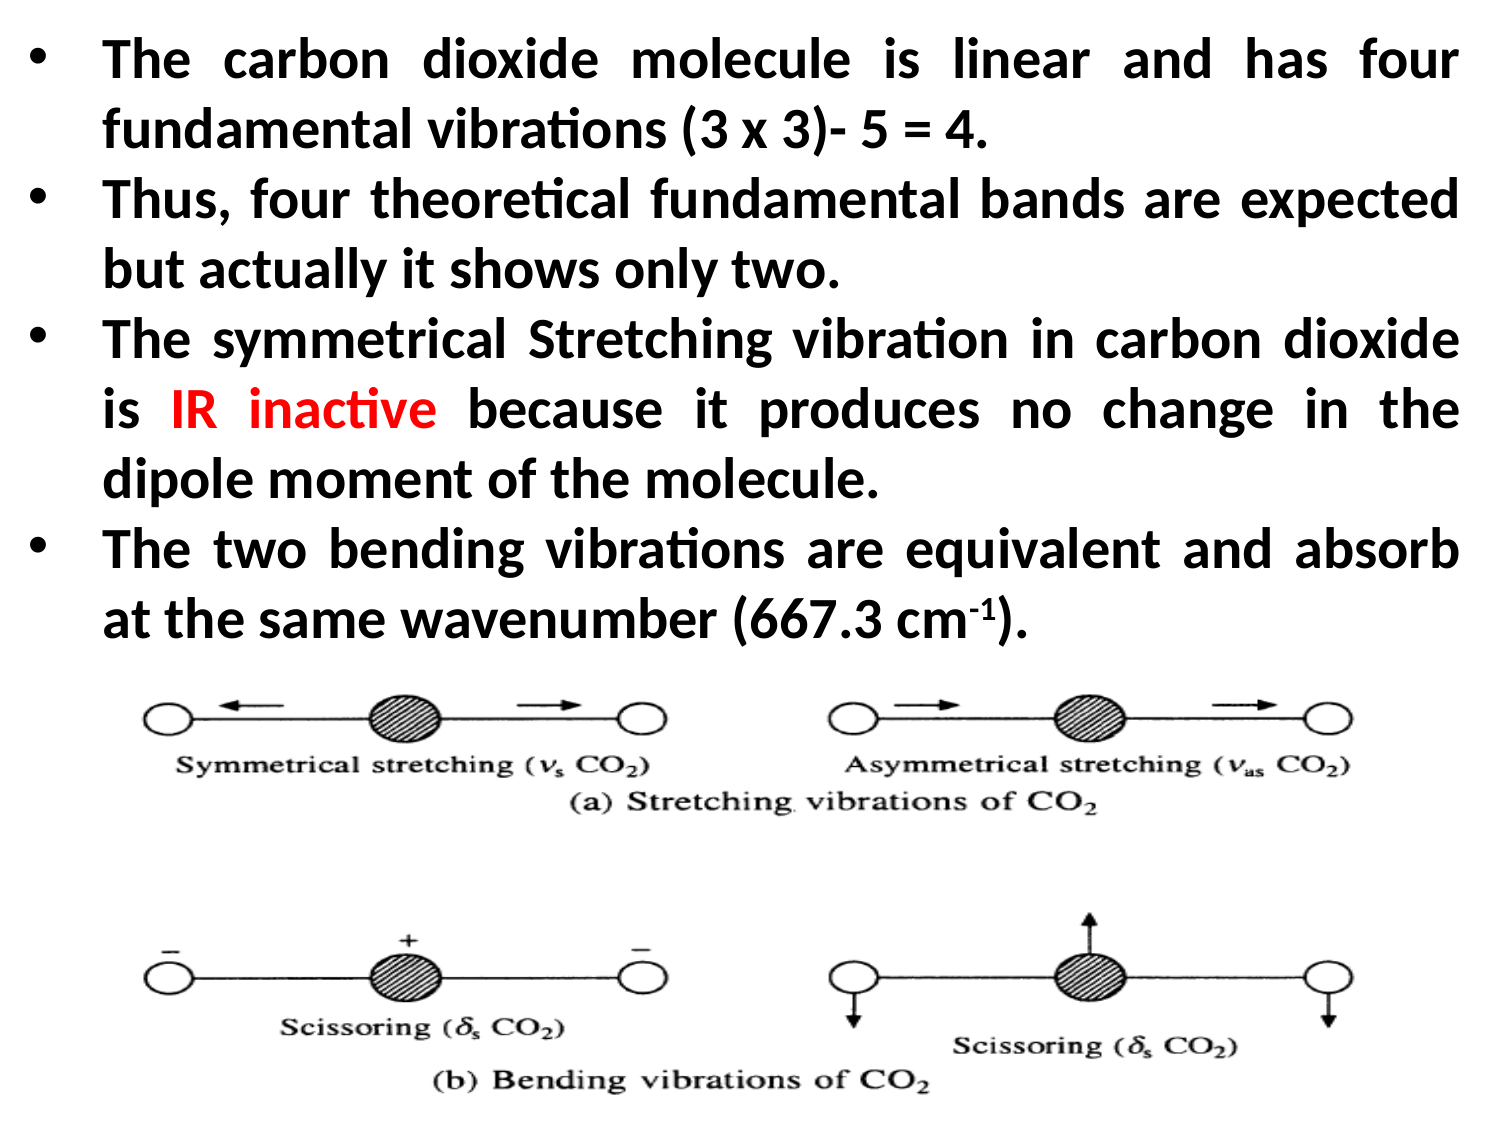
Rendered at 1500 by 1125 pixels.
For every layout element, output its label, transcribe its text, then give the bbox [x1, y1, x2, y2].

text_box The carbon dioxide molecule is linear and has four fundamental vibrations (3 x 3)- 5 = 4. Thus, four theoretical fundamental bands are expected but actually it shows only two. The symmetrical Stretching vibration in carbon dioxide is IR inactive because it produces no change in the dipole moment of the molecule. The two bending vibrations are equivalent and absorb at the same wavenumber (667.3 cm-1). [13, 12, 1476, 658]
picture [75, 663, 1414, 1101]
